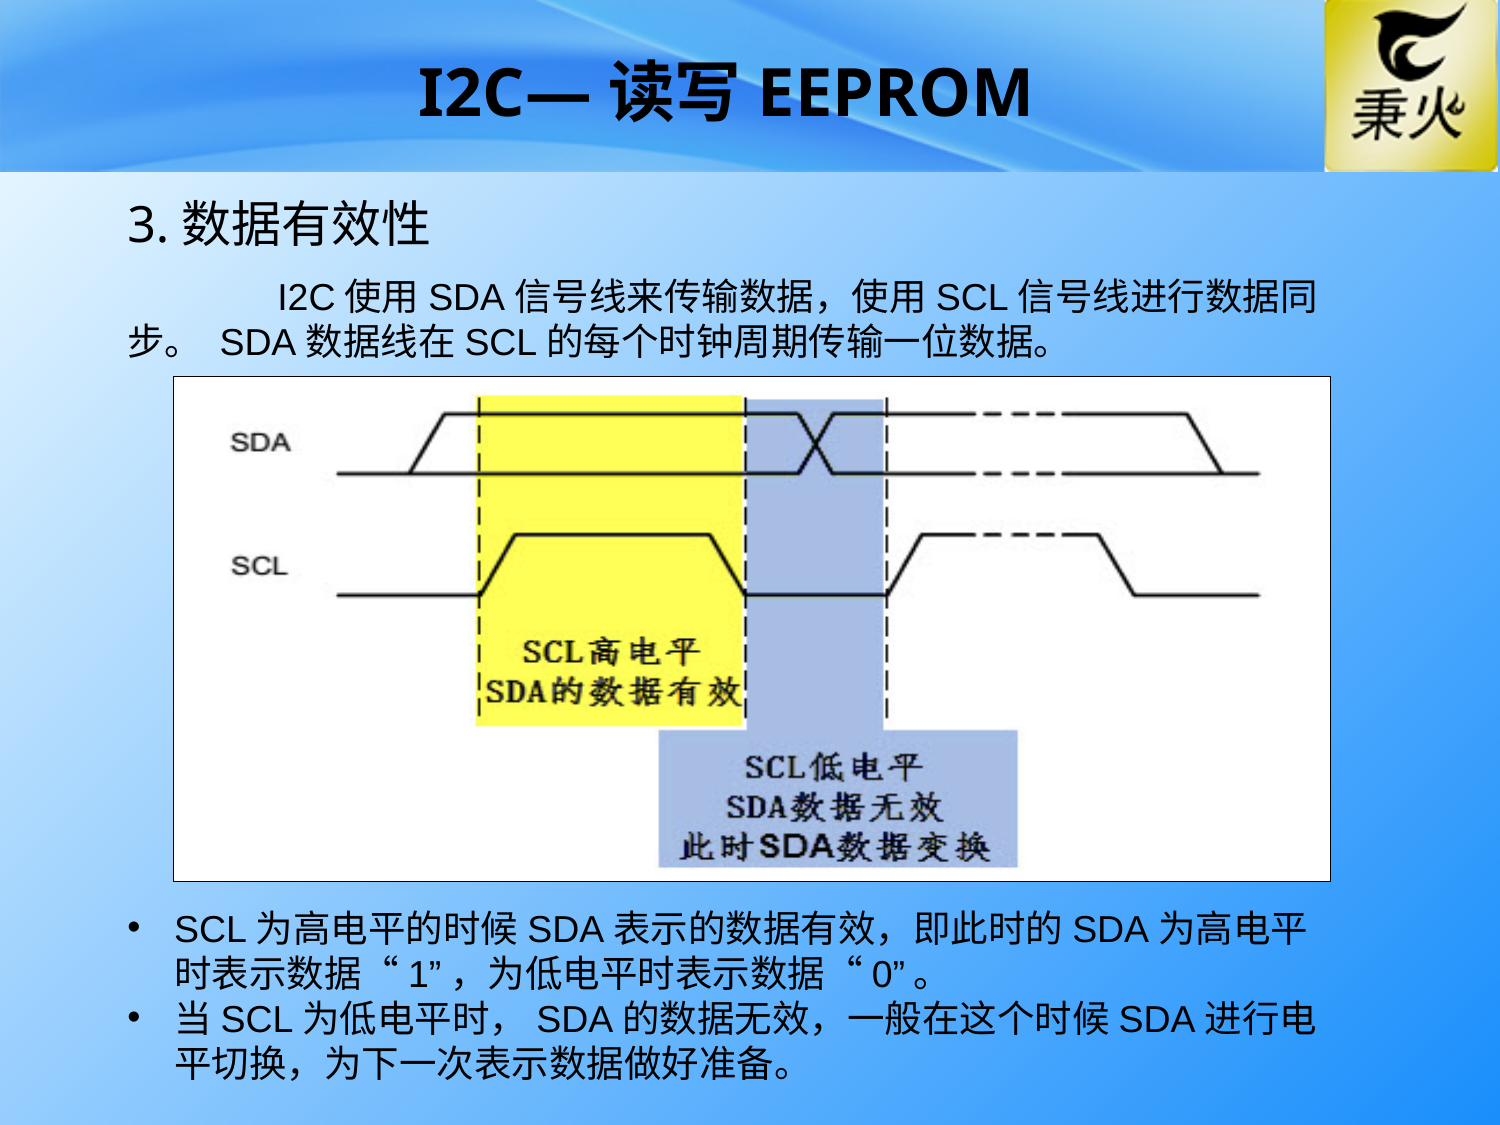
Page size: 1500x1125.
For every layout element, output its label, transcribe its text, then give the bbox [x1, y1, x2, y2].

text_box 3.数据有效性 [112, 185, 1329, 261]
picture [0, 0, 1498, 172]
text_box I2C使用SDA信号线来传输数据，使用SCL信号线进行数据同步。 SDA数据线在SCL的每个时钟周期传输一位数据。 [112, 265, 1353, 371]
picture [173, 375, 1331, 882]
text_box SCL为高电平的时候SDA表示的数据有效，即此时的SDA为高电平时表示数据“1”，为低电平时表示数据“0”。 当SCL为低电平时，SDA的数据无效，一般在这个时候SDA进行电平切换，为下一次表示数据做好准备。 [112, 897, 1353, 1092]
